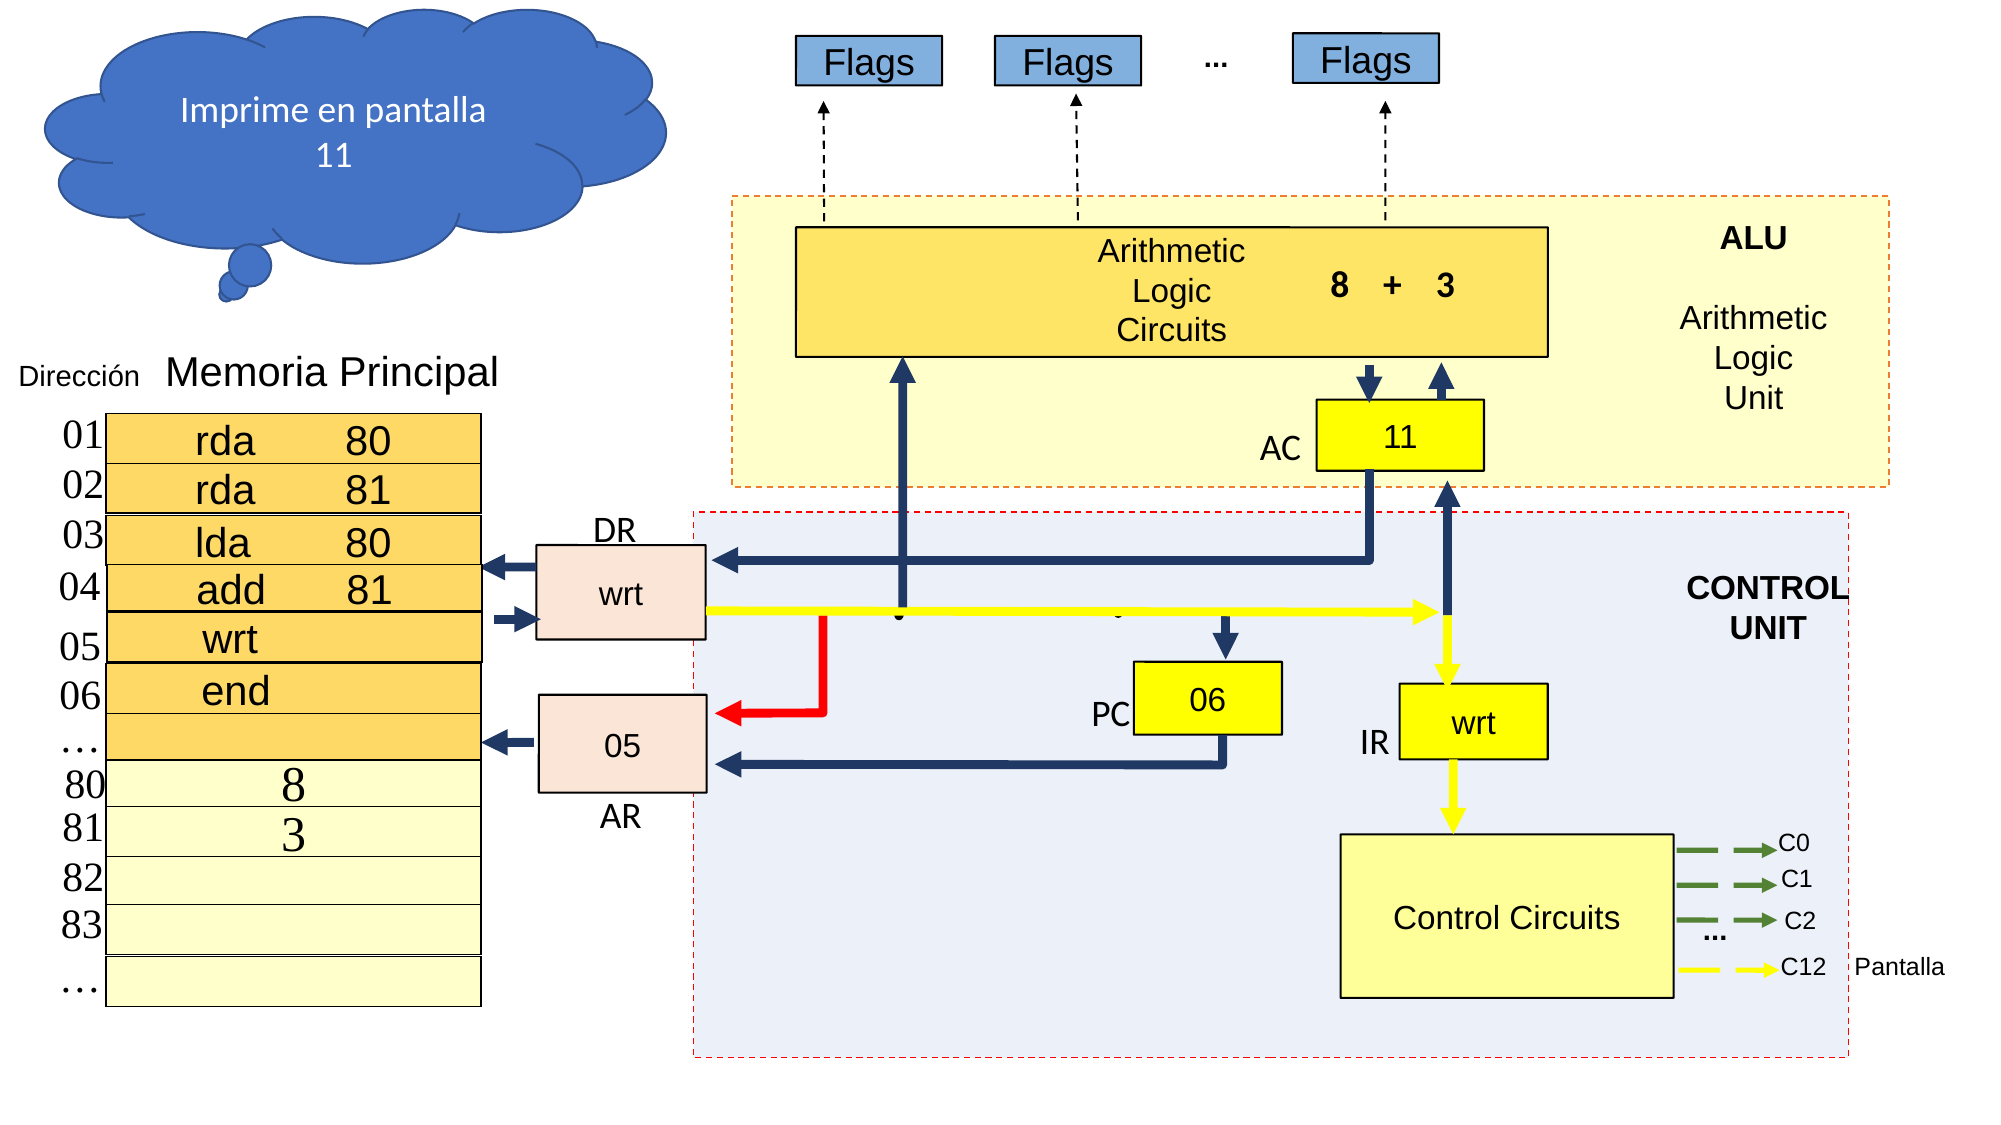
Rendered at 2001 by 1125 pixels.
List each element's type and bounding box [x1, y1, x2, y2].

text_box [16, 612, 534, 955]
text_box [817, 100, 830, 114]
text_box [795, 35, 943, 86]
text_box [43, 8, 668, 303]
text_box [16, 956, 481, 1007]
text_box [0, 337, 515, 403]
text_box [994, 35, 1142, 86]
text_box [1070, 93, 1083, 110]
text_box [16, 191, 1953, 1058]
text_box [1292, 33, 1439, 83]
text_box [1190, 36, 1243, 81]
text_box [1379, 100, 1392, 121]
